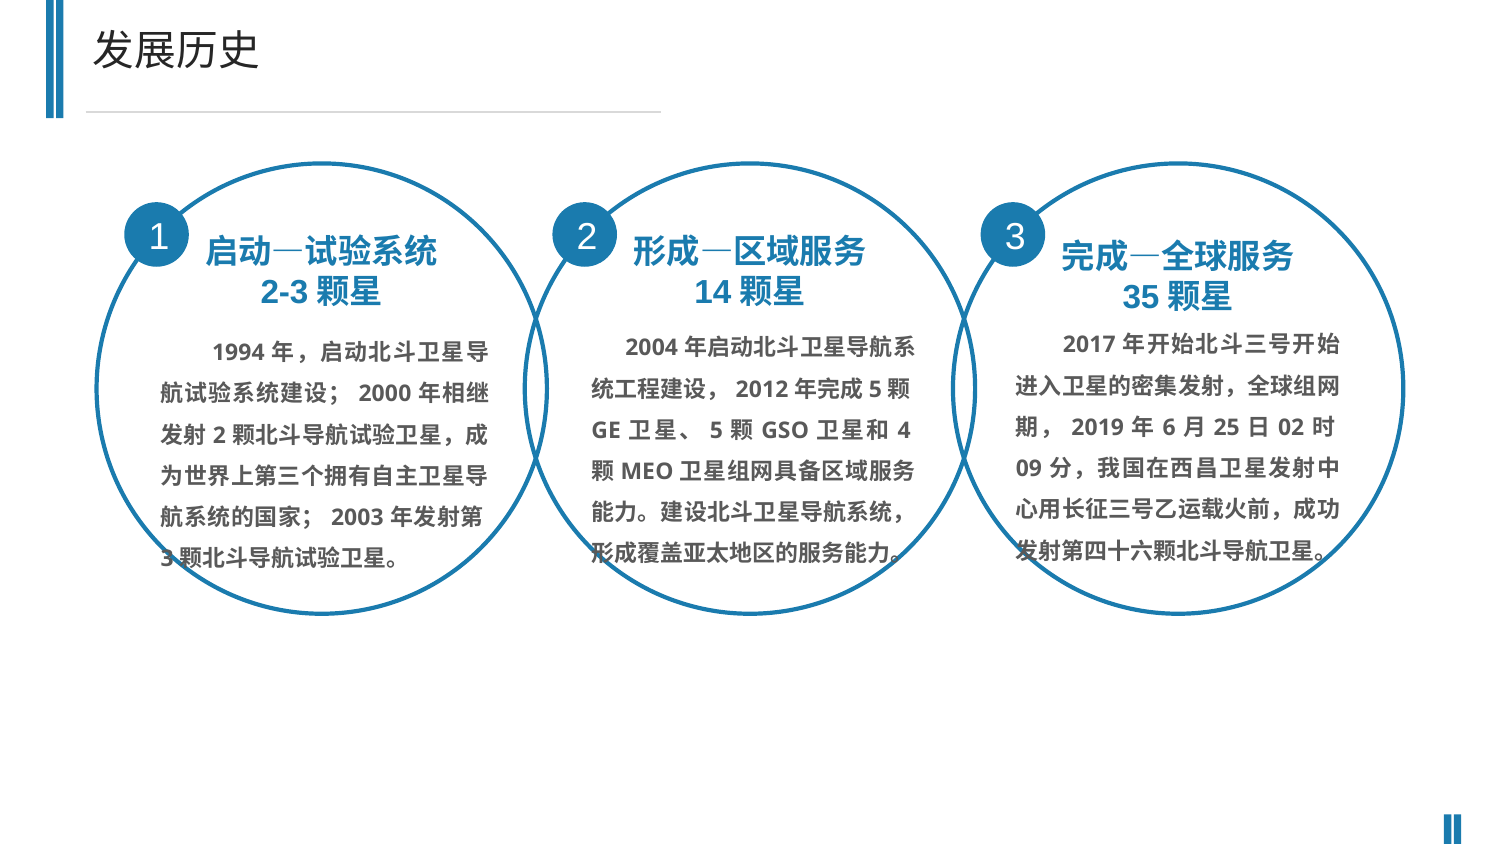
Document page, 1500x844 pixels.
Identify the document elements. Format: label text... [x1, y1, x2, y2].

text_box [609, 161, 964, 526]
text_box [1038, 161, 1406, 531]
text_box 2 [550, 200, 620, 269]
text_box 完成—全球服务 35颗星 [1046, 227, 1310, 323]
text_box 3 [978, 200, 1048, 269]
text_box [1042, 571, 1314, 616]
text_box 2004年启动北斗卫星导航系统工程建设，2012年完成5颗GE卫星、5颗GSO卫星和4颗MEO卫星组网具备区域服务能力。建设北斗卫星导航系统，形成覆盖亚太地区的服务能力。 [576, 308, 931, 574]
text_box 形成—区域服务 14颗星 [618, 222, 882, 318]
text_box 1994年，启动北斗卫星导航试验系统建设；2000年相继发射2颗北斗导航试验卫星，成为世界上第三个拥有自主卫星导航系统的国家；2003年发射第3颗北斗导航试验卫星。 [145, 316, 504, 579]
text_box [197, 579, 446, 616]
text_box [950, 247, 1046, 531]
text_box 启动—试验系统 2-3颗星 [190, 222, 454, 316]
text_box [618, 574, 882, 616]
text_box [181, 161, 550, 525]
text_box [536, 247, 618, 535]
text_box 2017年开始北斗三号开始进入卫星的密集发射，全球组网期，2019年6月25日02时09分，我国在西昌卫星发射中心用长征三号乙运载火前，成功发射第四十六颗北斗导航卫星。 [1001, 305, 1356, 571]
text_box 发展历史 [78, 15, 714, 81]
text_box 1 [122, 200, 191, 269]
text_box [94, 246, 190, 532]
